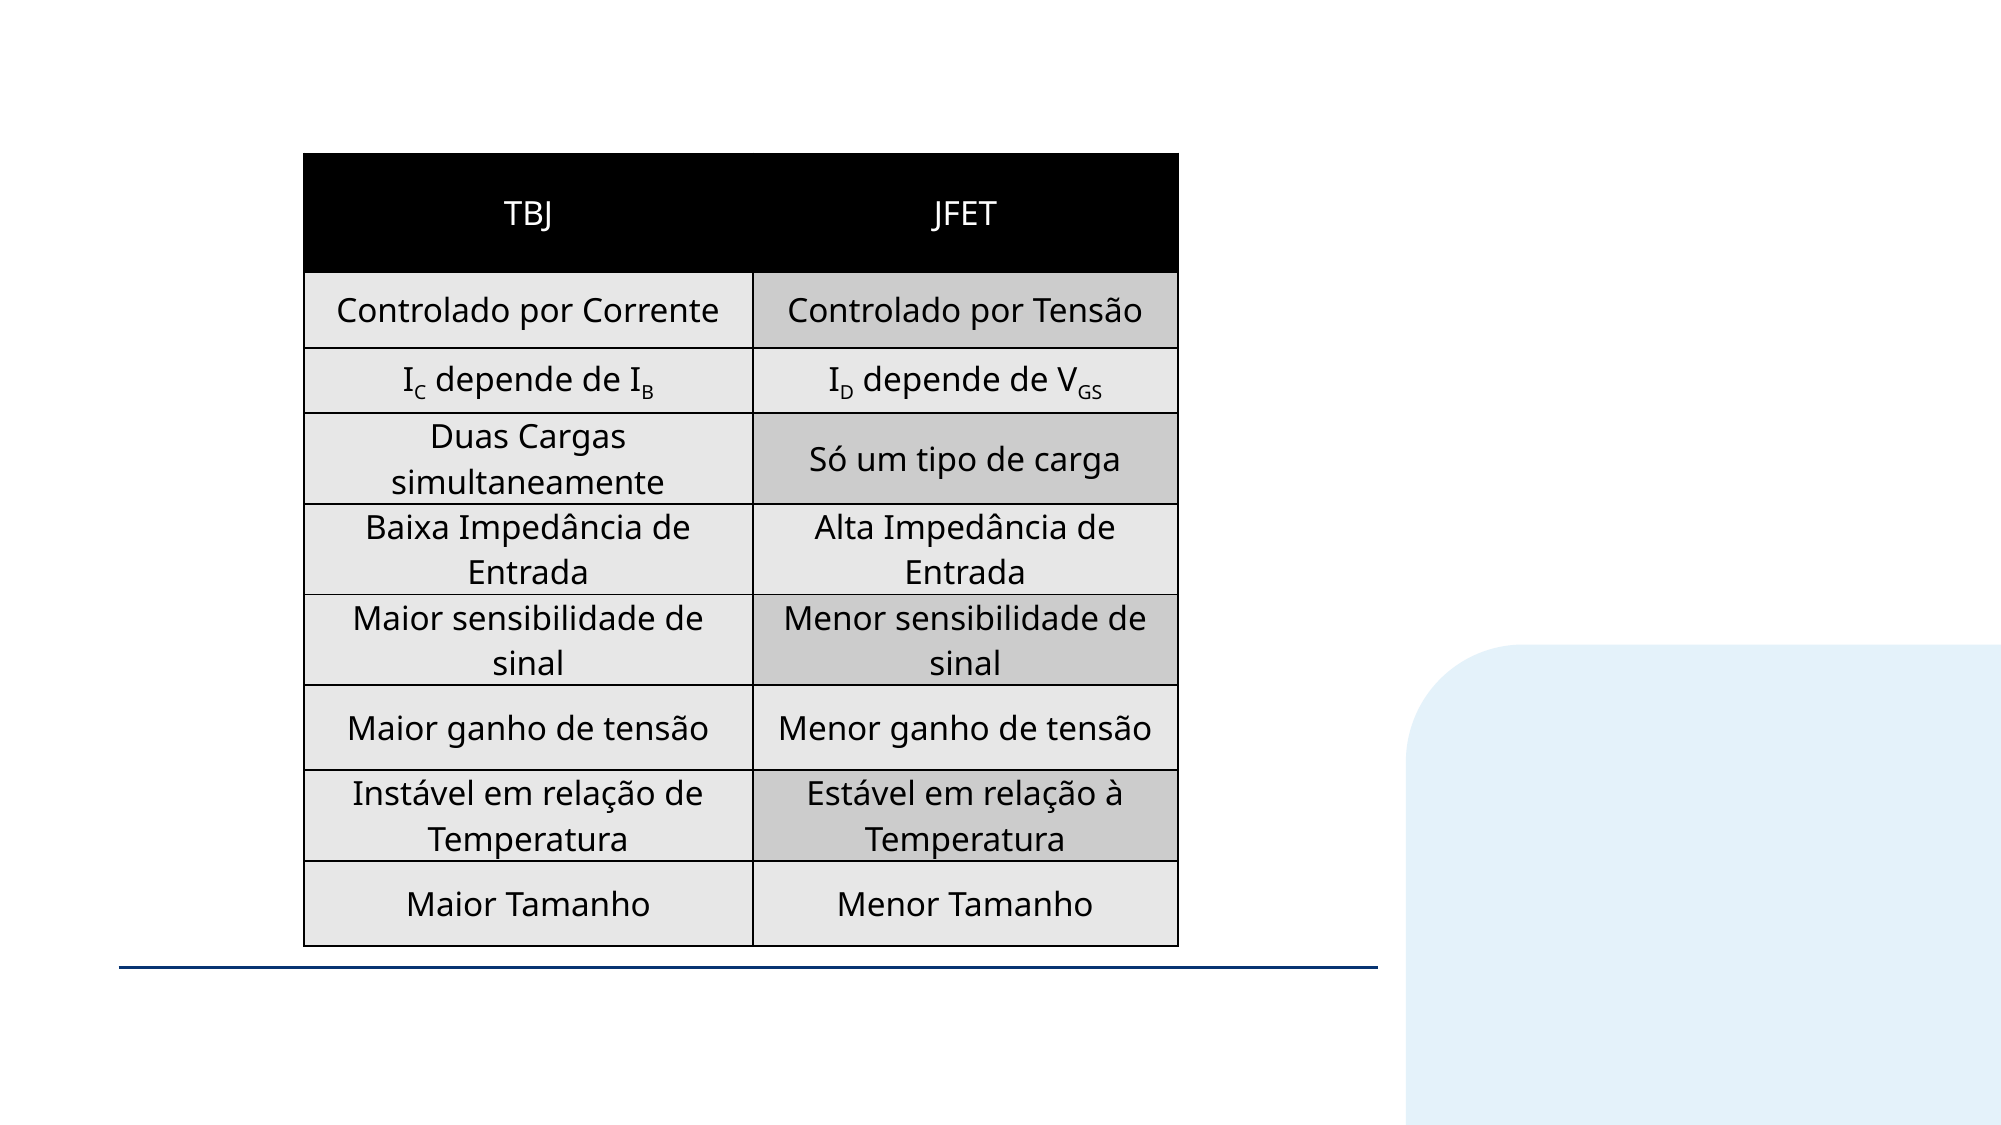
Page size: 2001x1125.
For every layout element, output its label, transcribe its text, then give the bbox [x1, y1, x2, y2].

table_cell Controlado por Tensão [754, 273, 1177, 347]
table_cell Menor ganho de tensão [754, 686, 1177, 769]
table_cell Estável em relação à Temperatura [754, 771, 1177, 860]
table_cell Só um tipo de carga [754, 414, 1177, 503]
table_cell ID depende de VGS [754, 349, 1177, 412]
table_cell Maior sensibilidade de sinal [305, 595, 752, 684]
table_cell Baixa Impedância de Entrada [305, 505, 752, 594]
table_cell Controlado por Corrente [305, 273, 752, 347]
table_cell Menor sensibilidade de sinal [754, 595, 1177, 684]
table_cell Menor Tamanho [754, 862, 1177, 945]
table_cell Maior Tamanho [305, 862, 752, 945]
table_header JFET [754, 154, 1177, 271]
table_cell Instável em relação de Temperatura [305, 771, 752, 860]
table_cell Duas Cargas simultaneamente [305, 414, 752, 503]
table_cell Maior ganho de tensão [305, 686, 752, 769]
table_cell Alta Impedância de Entrada [754, 505, 1177, 594]
table_cell IC depende de IB [305, 349, 752, 412]
table_header TBJ [305, 154, 752, 271]
